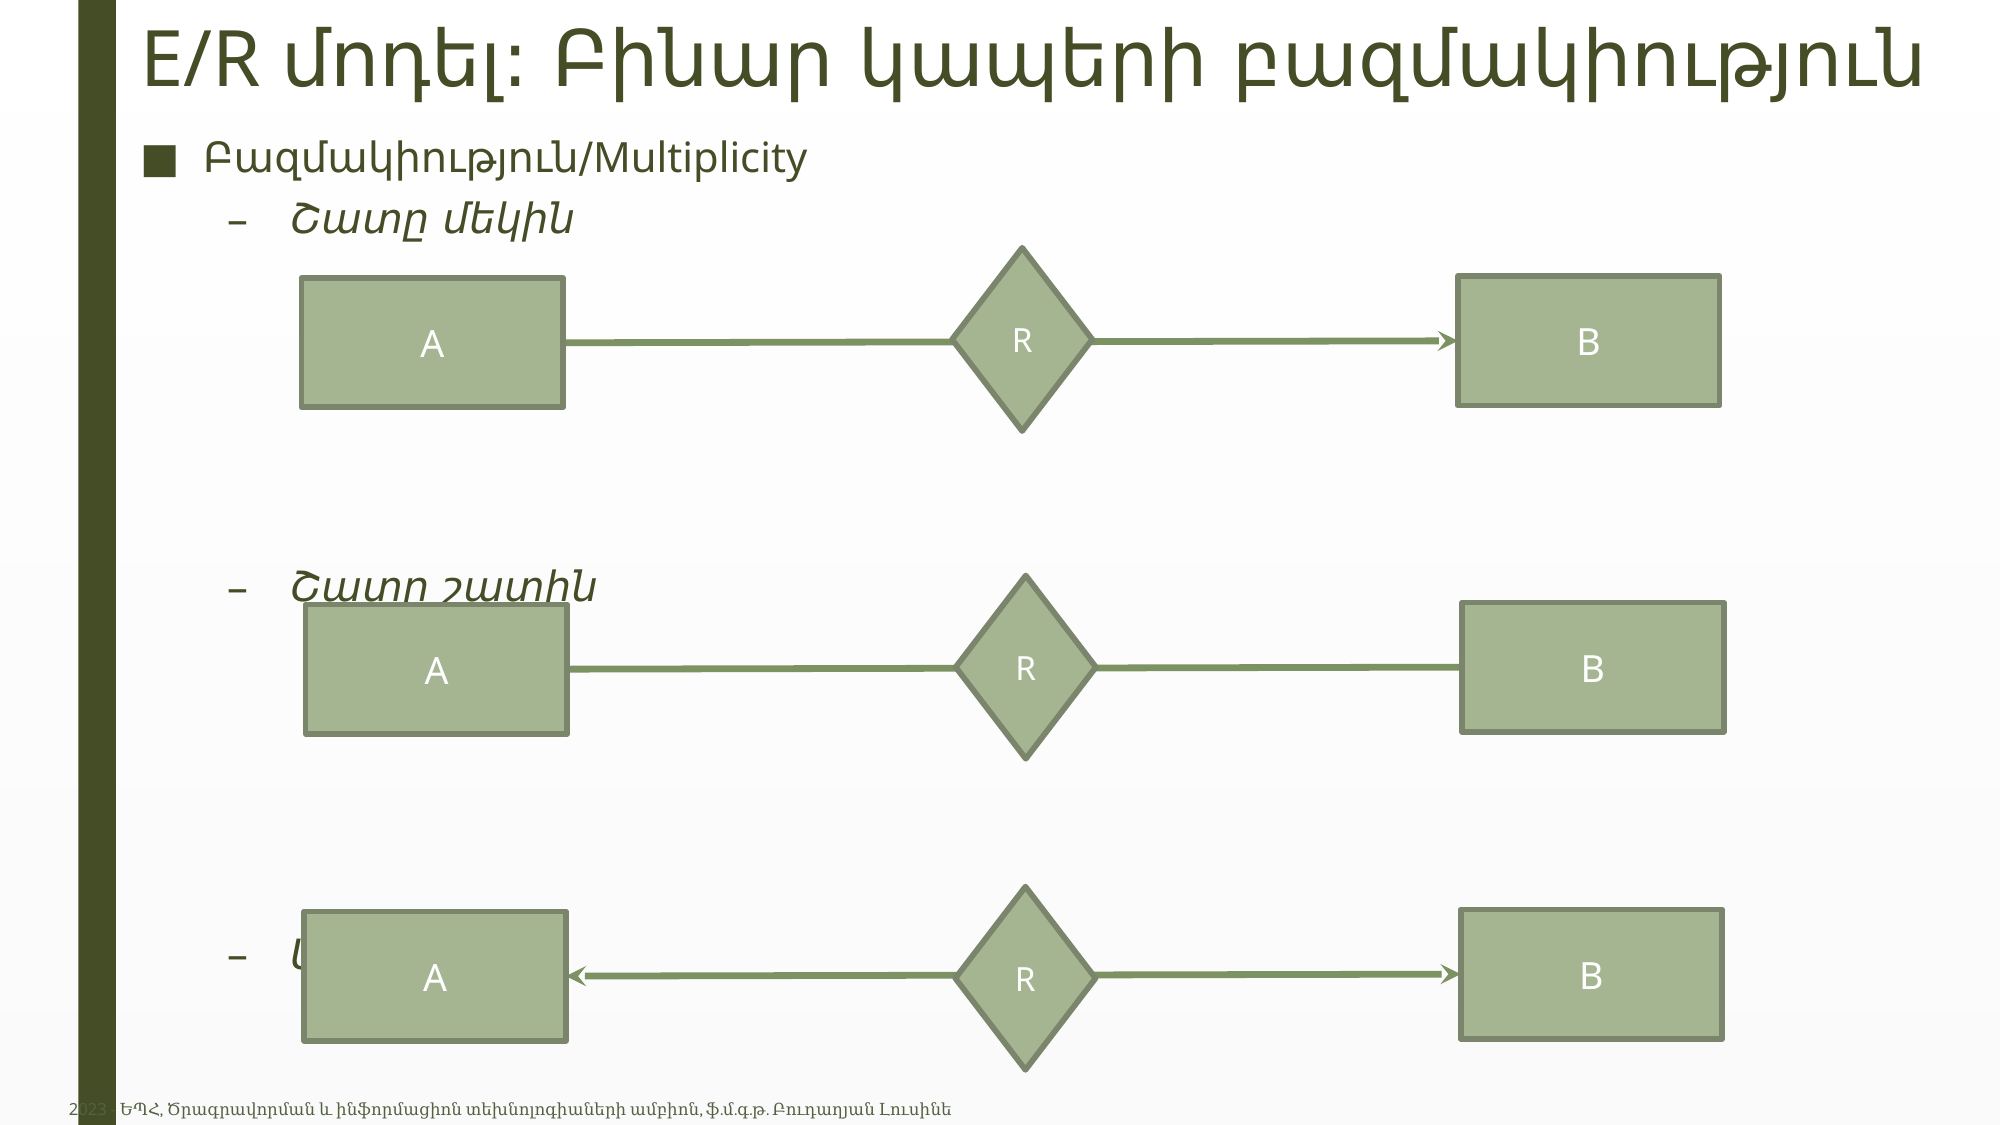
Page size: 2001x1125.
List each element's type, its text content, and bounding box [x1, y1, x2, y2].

text_box B [1459, 600, 1727, 735]
text_box R [954, 883, 1096, 974]
text_box R [952, 977, 1099, 1073]
text_box R [952, 572, 1099, 667]
title E/R մոդել: Բինար կապերի բազմակիություն [125, 12, 1985, 127]
text_box A [301, 909, 569, 1044]
text_box A [299, 275, 566, 410]
text_box R [951, 343, 1094, 434]
text_box B [1458, 907, 1725, 1042]
text_box R [949, 244, 1096, 340]
text_box A [303, 602, 570, 737]
text_box R [954, 670, 1098, 762]
list Բազմակիություն/Multiplicity Շատը մեկին Շատը շատին Մեկը մեկին [125, 127, 1985, 1076]
text_box B [1455, 273, 1722, 408]
footer 2023 - ԵՊՀ, Ծրագրավորման և ինֆորմացիոն տեխնոլոգիաների ամբիոն, ֆ.մ.գ.թ. Բուդաղյան Լուսինե [0, 1091, 1023, 1125]
